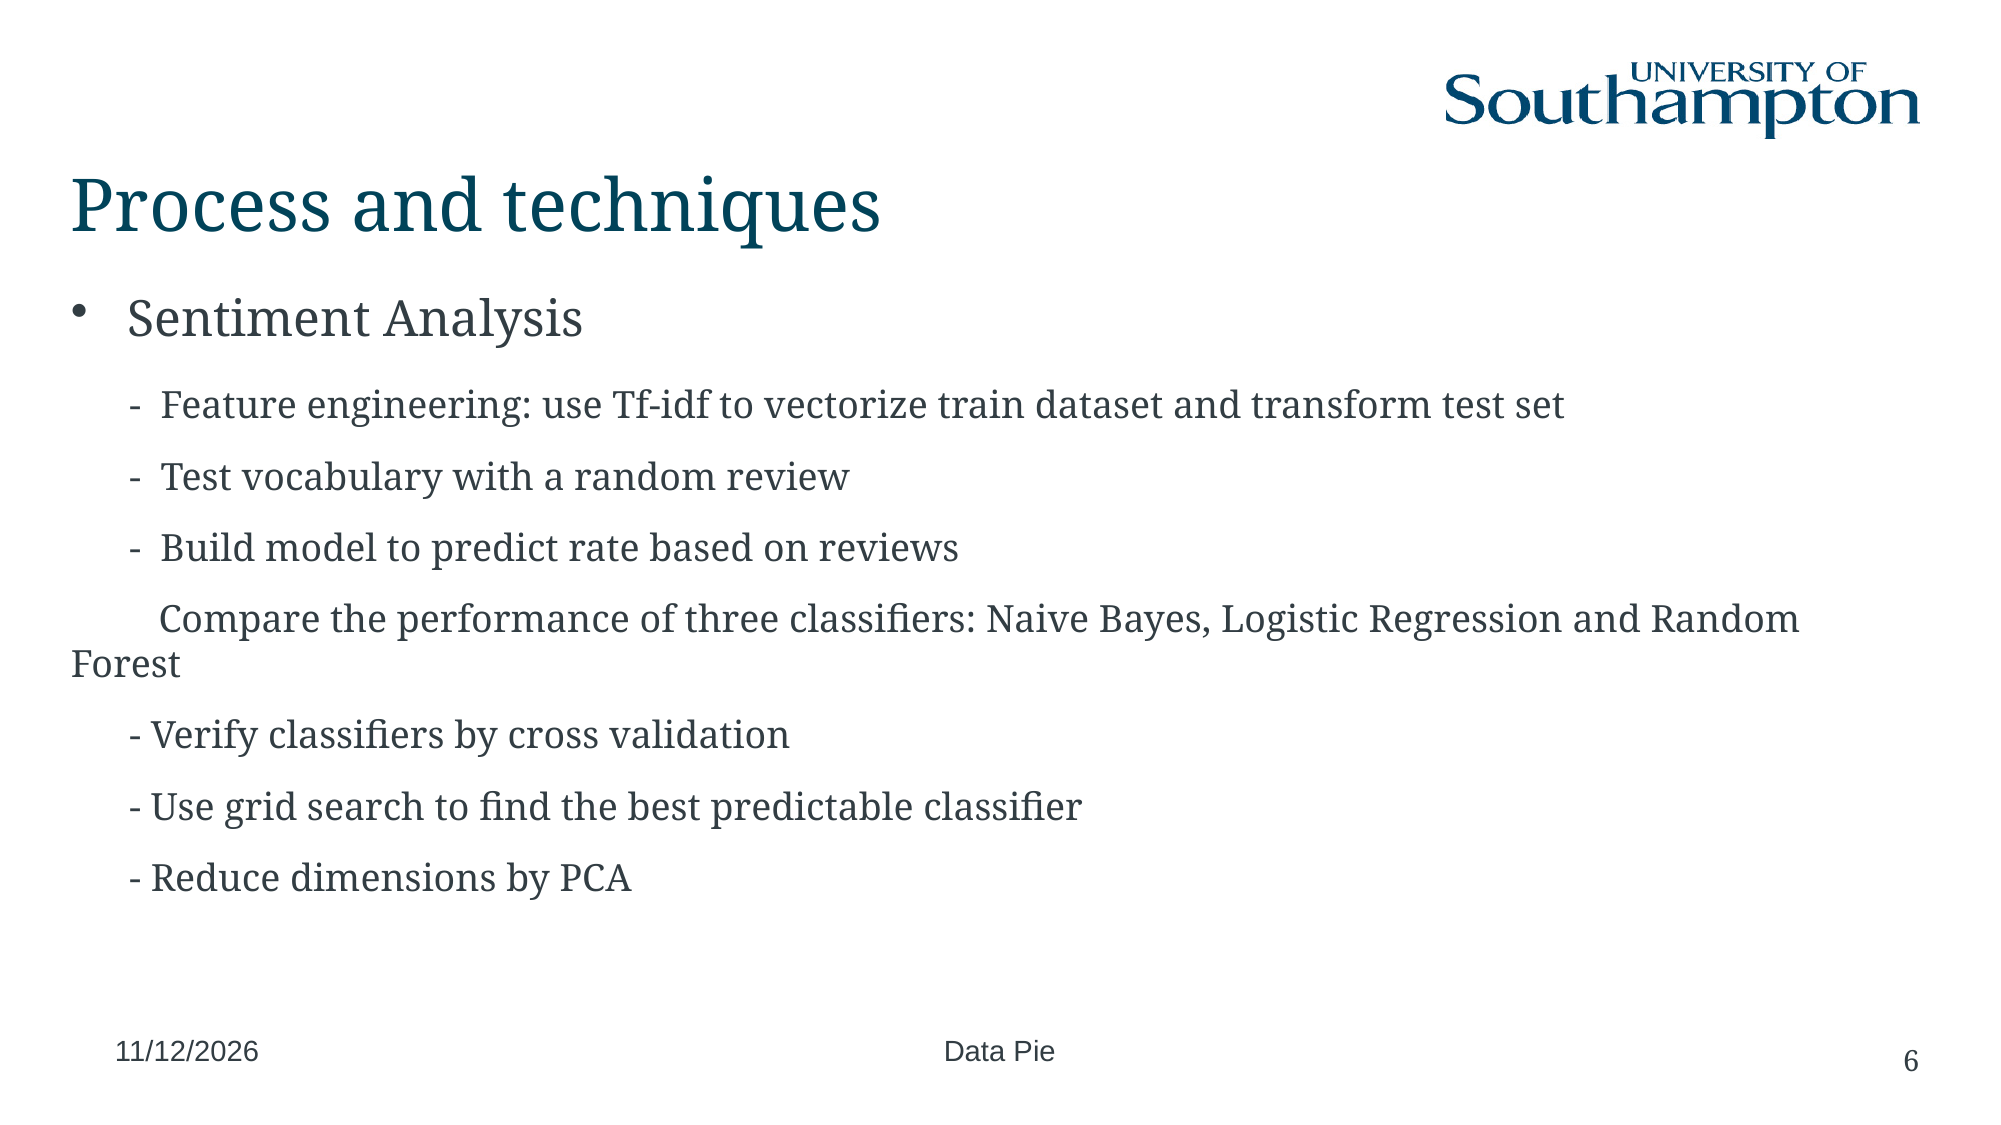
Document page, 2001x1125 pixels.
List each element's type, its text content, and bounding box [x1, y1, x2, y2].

footer Data Pie [683, 1024, 1317, 1103]
slide_number 6 [1452, 1034, 1920, 1113]
list Sentiment Analysis - ﻿ Feature engineering: use Tf-idf to vectorize train dataset and transform test set - ﻿ Test vocabulary with a random review - Build model to predict rate based on reviews Compare the performance of three classifiers: Naive Bayes, Logistic Regression and Random Forest - Verify classifiers by cross validation - Use grid search to find the best predictable classifier - Reduce dimensions by PCA [70, 278, 1930, 1022]
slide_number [99, 1024, 567, 1103]
title Process and techniques [70, 148, 1930, 256]
picture [1446, 62, 1920, 139]
